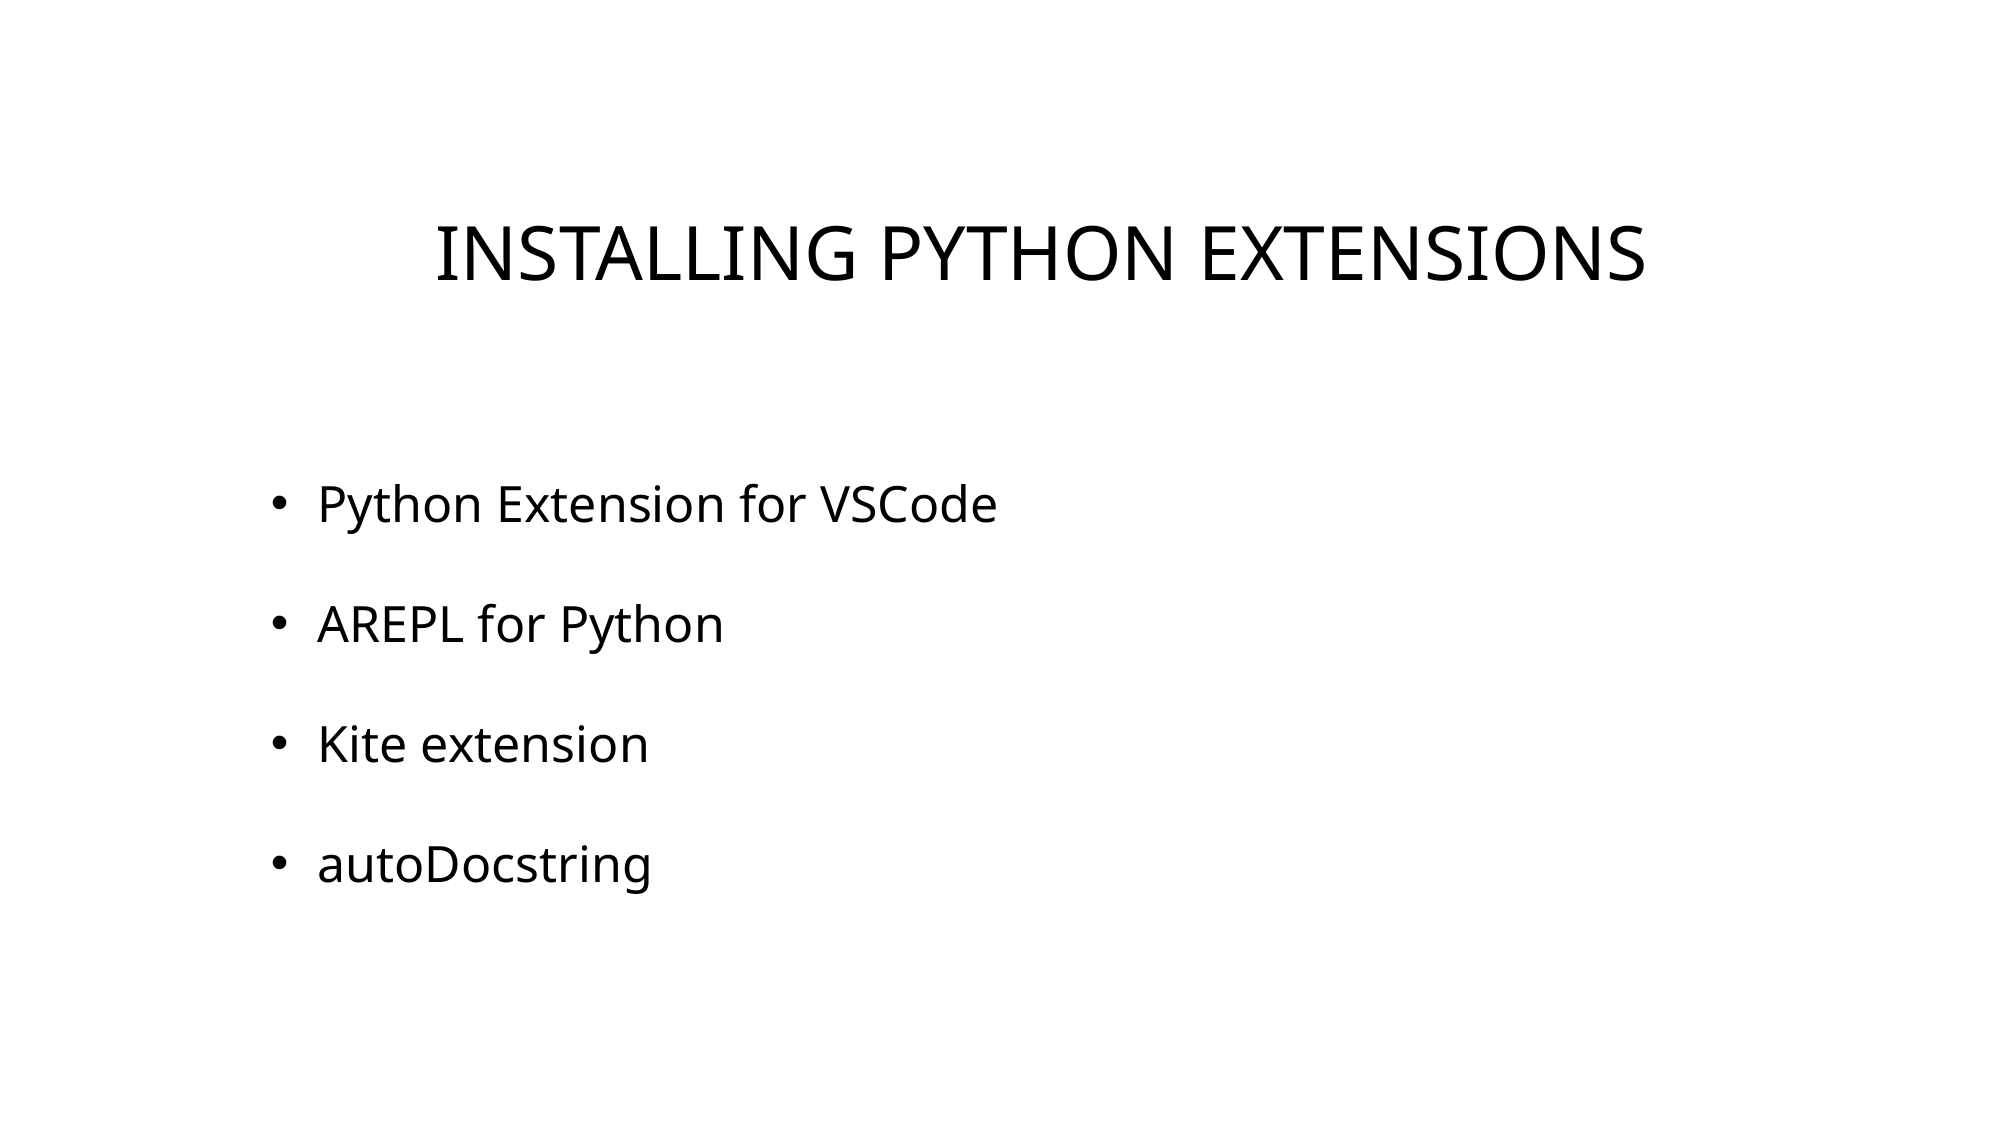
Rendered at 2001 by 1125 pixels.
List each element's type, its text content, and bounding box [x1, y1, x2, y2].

title Installing python extensions [213, 206, 1871, 307]
list Python Extension for VSCode AREPL for Python Kite extension autoDocstring [256, 405, 1318, 919]
